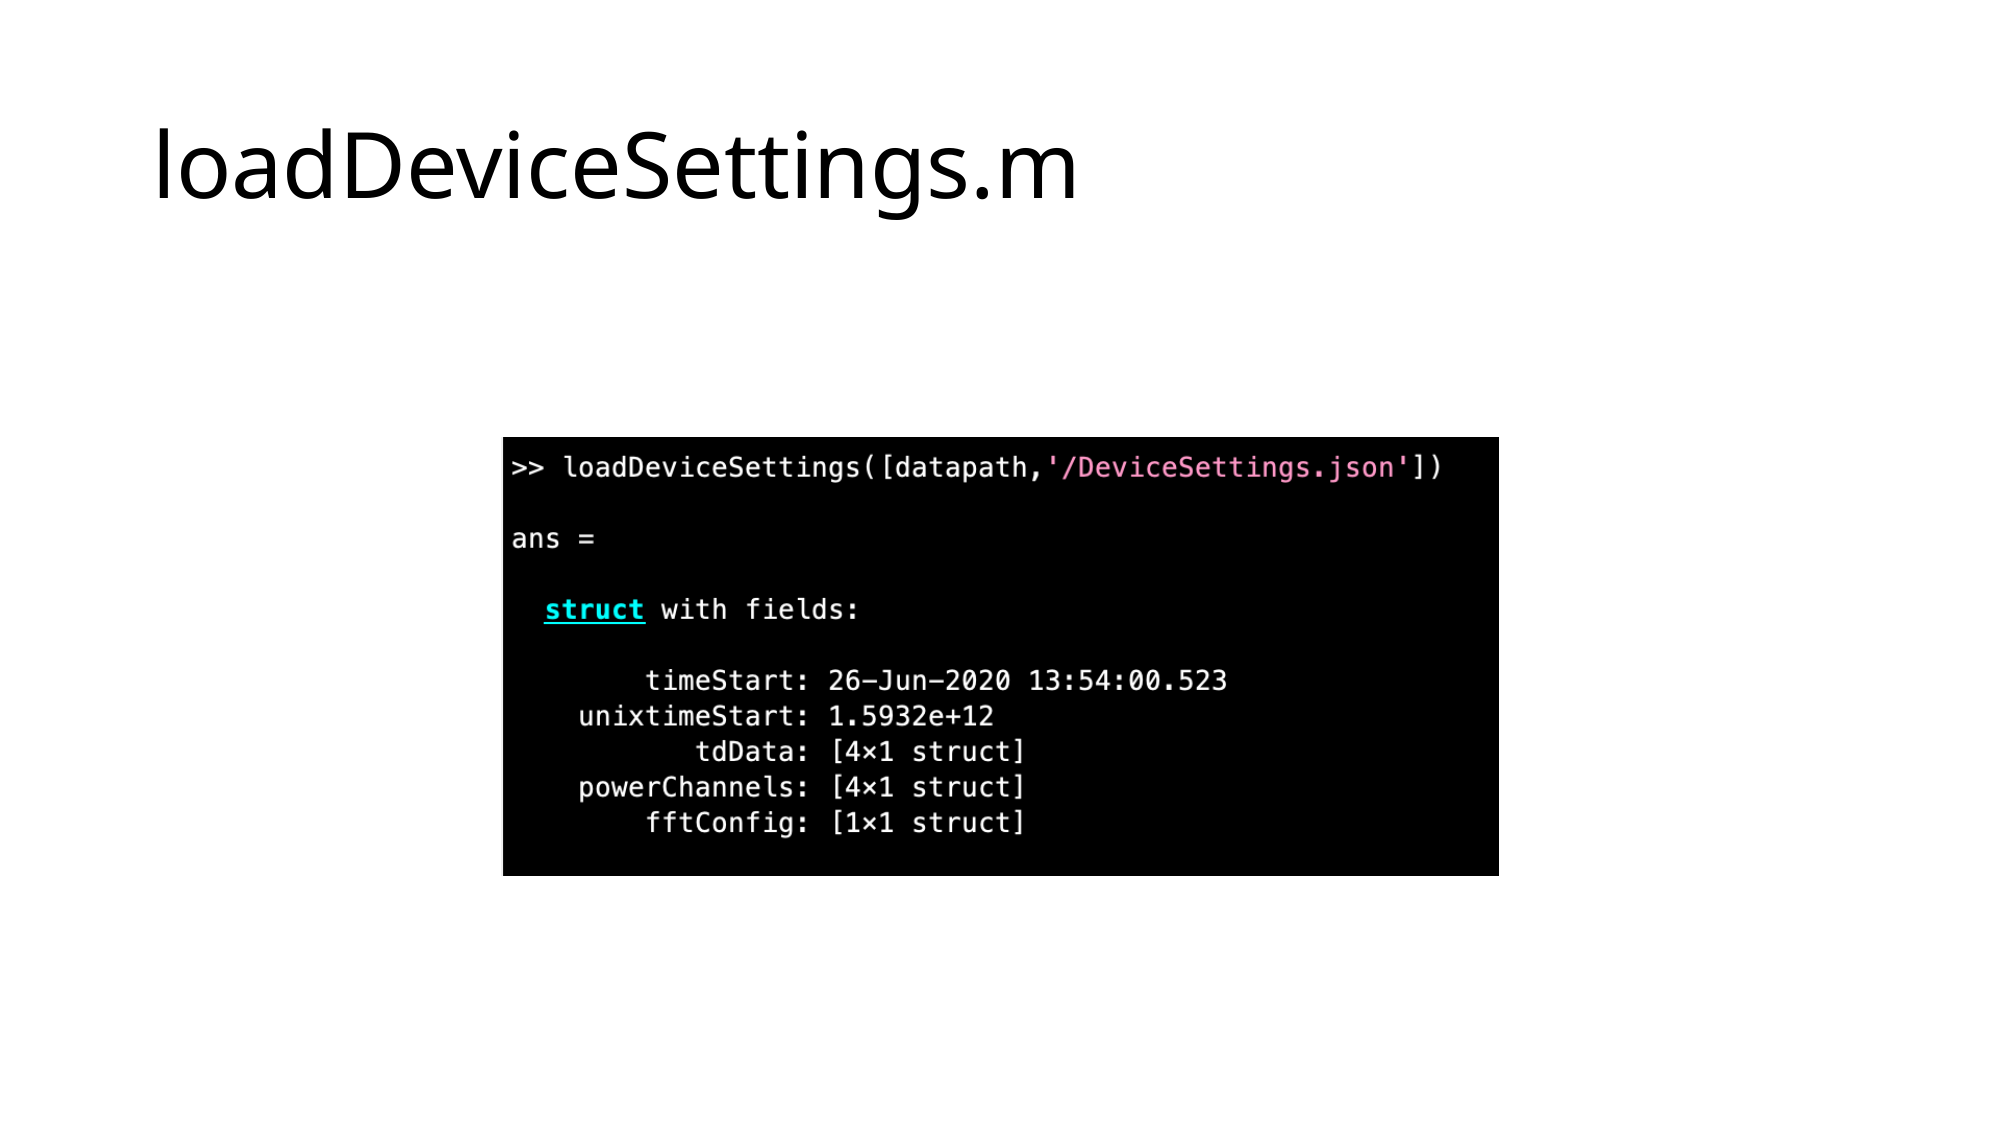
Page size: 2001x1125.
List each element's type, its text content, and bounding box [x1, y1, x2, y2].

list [500, 437, 1499, 876]
title loadDeviceSettings.m [137, 59, 1863, 278]
